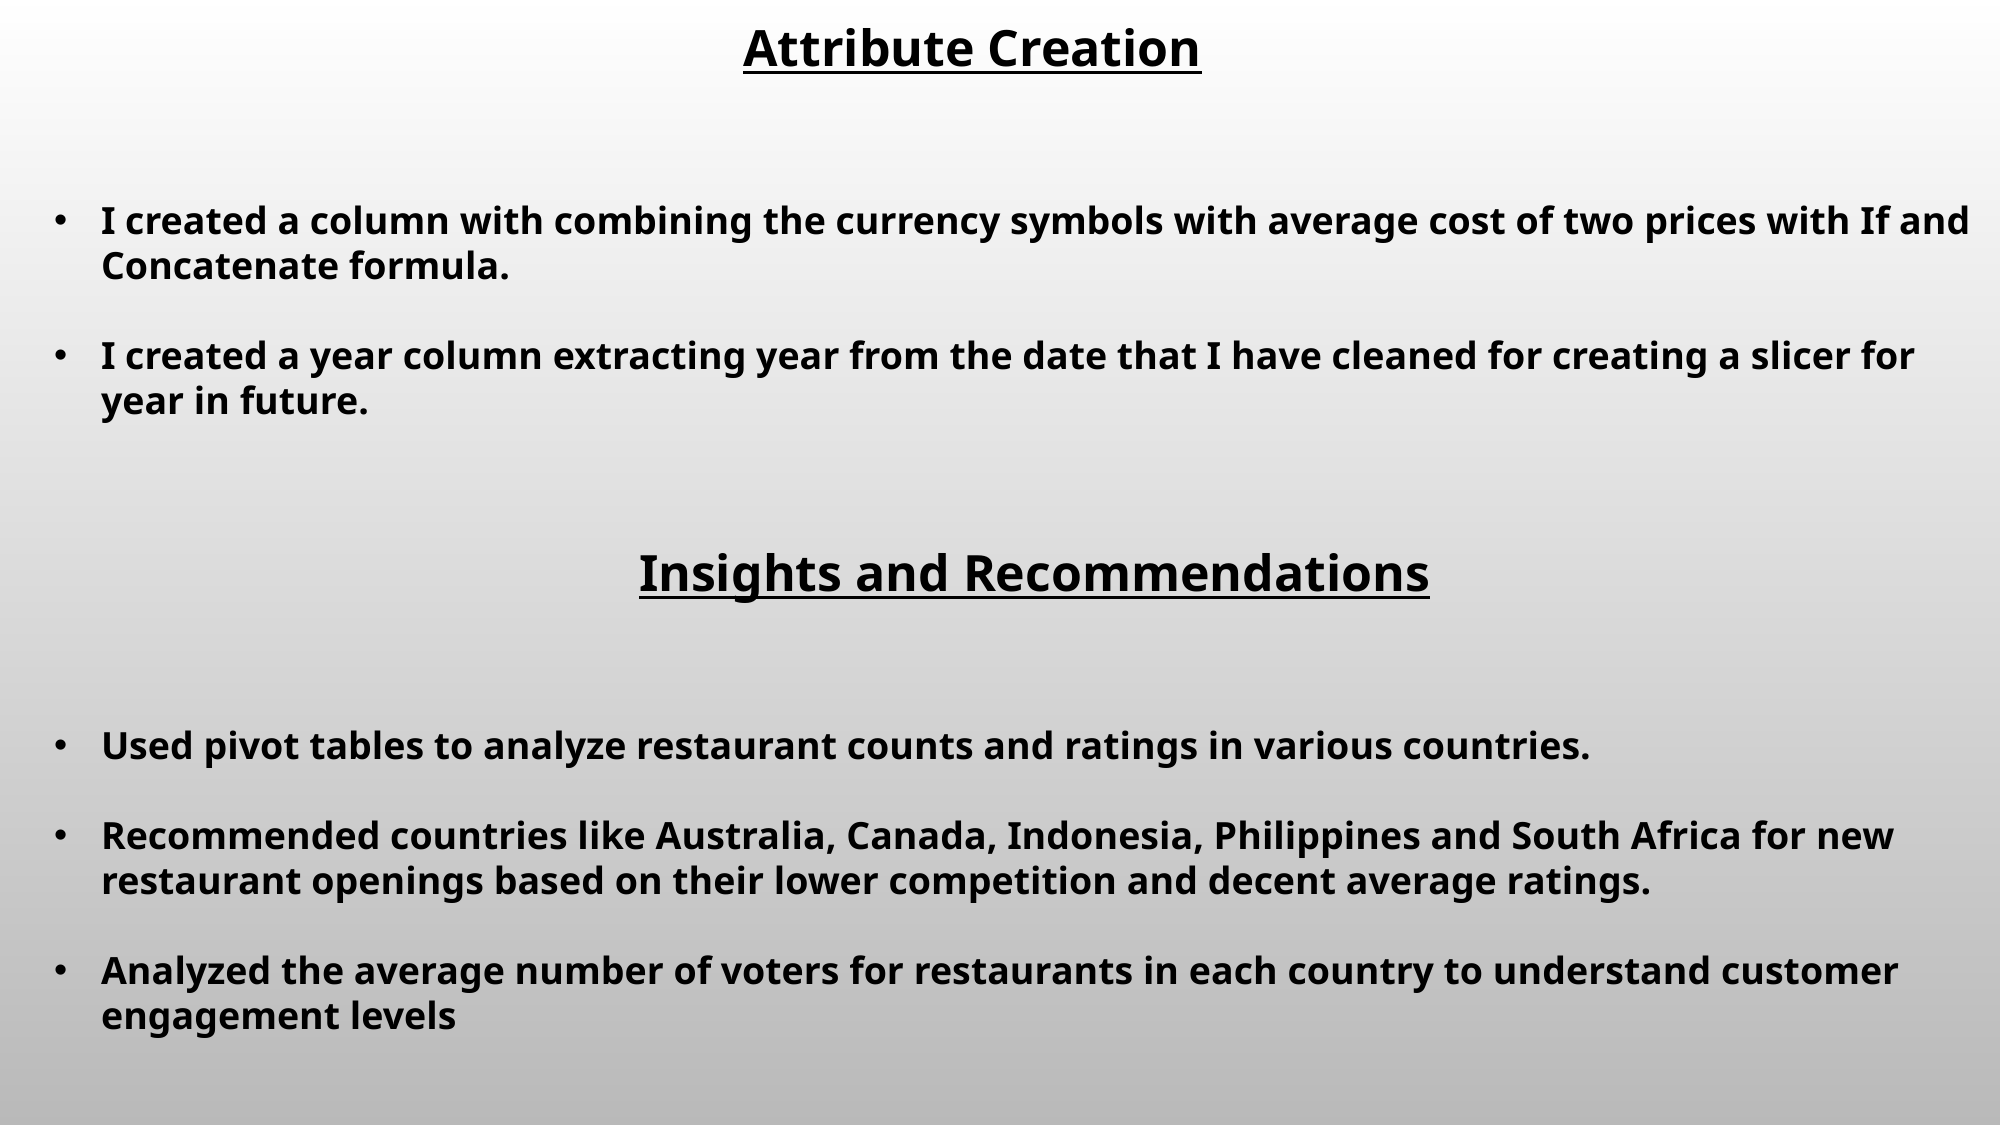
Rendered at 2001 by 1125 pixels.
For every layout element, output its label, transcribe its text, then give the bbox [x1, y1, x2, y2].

text_box Attribute Creation I created a column with combining the currency symbols with average cost of two prices with If and Concatenate formula. I created a year column extracting year from the date that I have cleaned for creating a slicer for year in future. Insights and Recommendations Used pivot tables to analyze restaurant counts and ratings in various countries. Recommended countries like Australia, Canada, Indonesia, Philippines and South Africa for new restaurant openings based on their lower competition and decent average ratings. Analyzed the average number of voters for restaurants in each country to understand customer engagement levels [39, 9, 2000, 1090]
